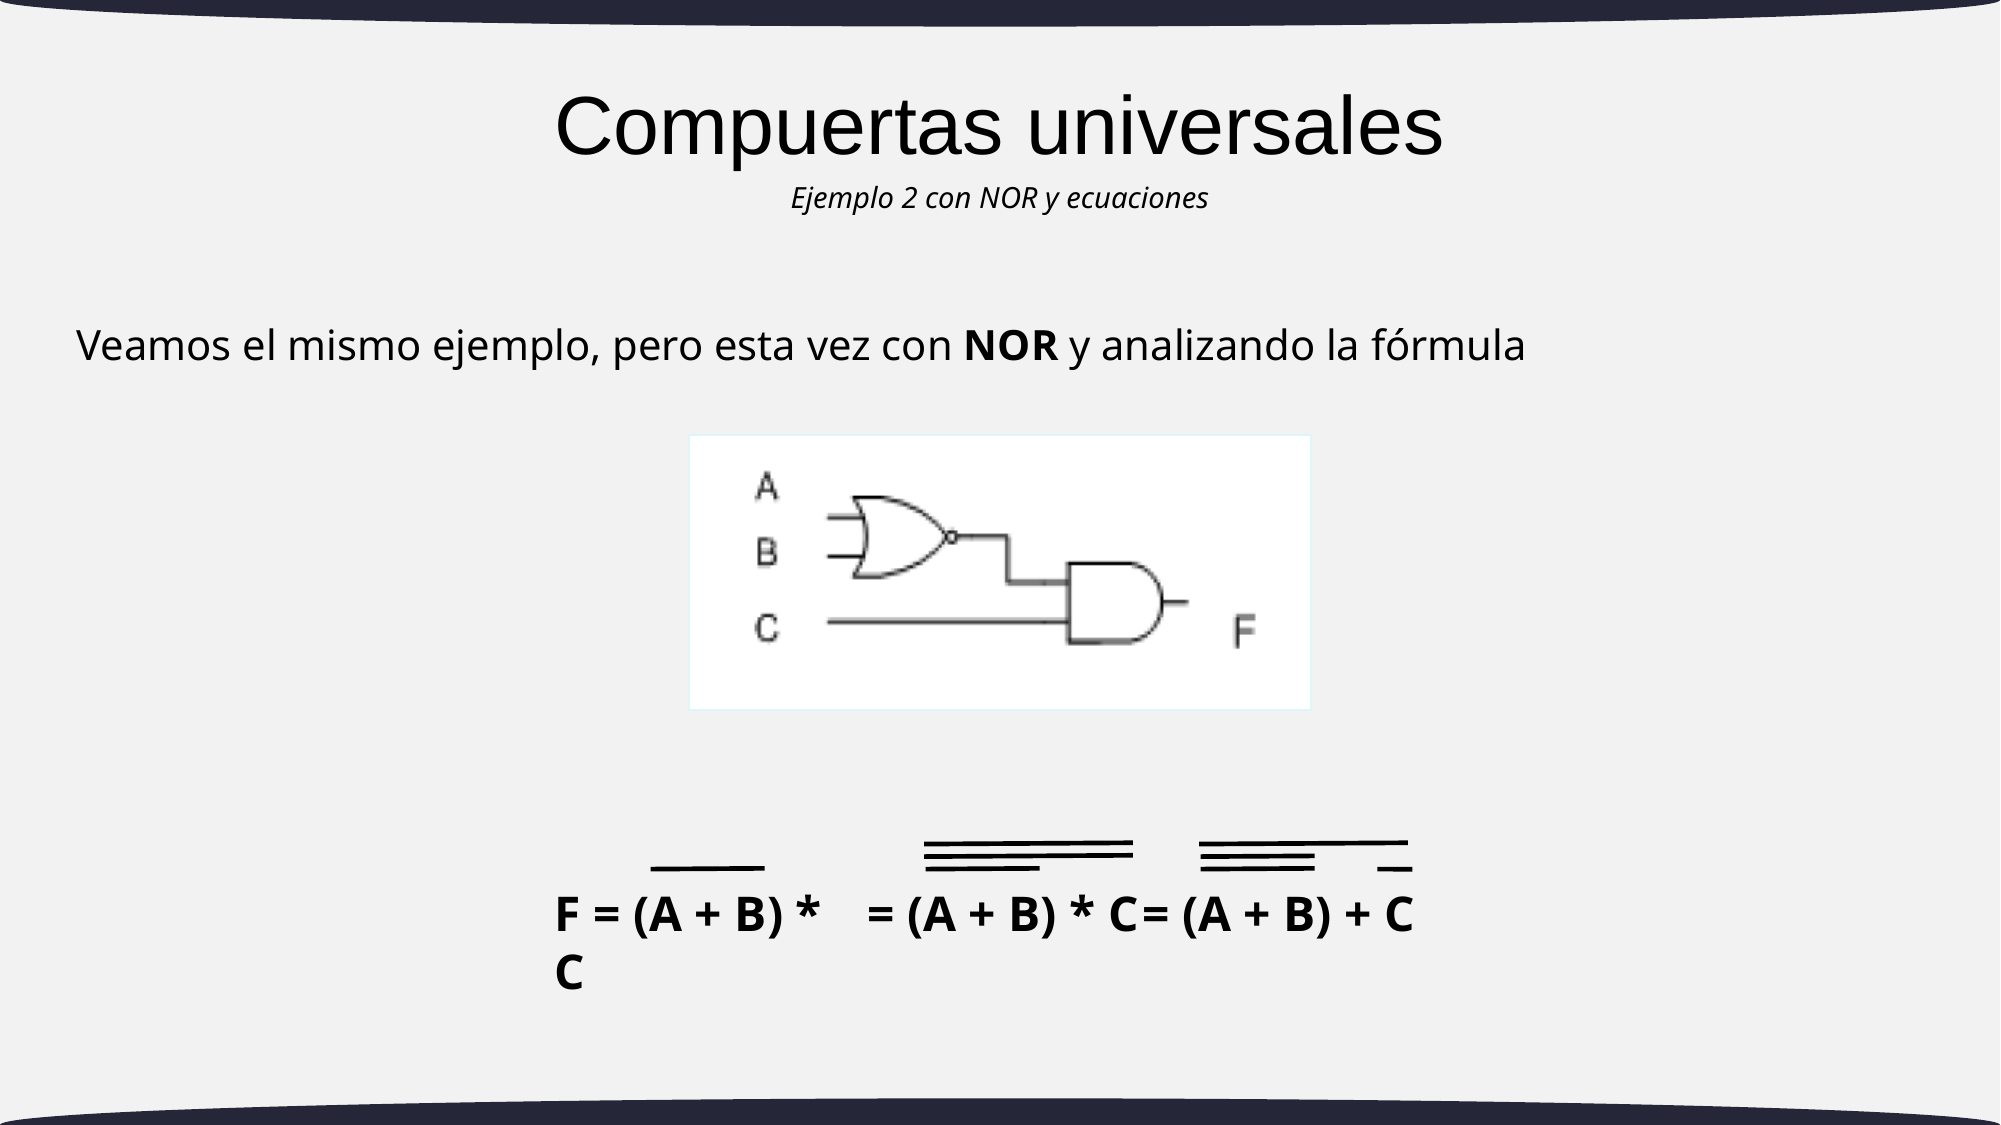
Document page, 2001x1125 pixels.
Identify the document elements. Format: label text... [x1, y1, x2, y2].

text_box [851, 842, 1125, 948]
title Compuertas universales [525, 57, 1475, 199]
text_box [1126, 842, 1461, 948]
picture [689, 435, 1311, 710]
text_box Veamos el mismo ejemplo, pero esta vez con NOR y analizando la fórmula [61, 278, 1853, 358]
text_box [539, 868, 846, 948]
text_box Ejemplo 2 con NOR y ecuaciones [659, 172, 1341, 223]
